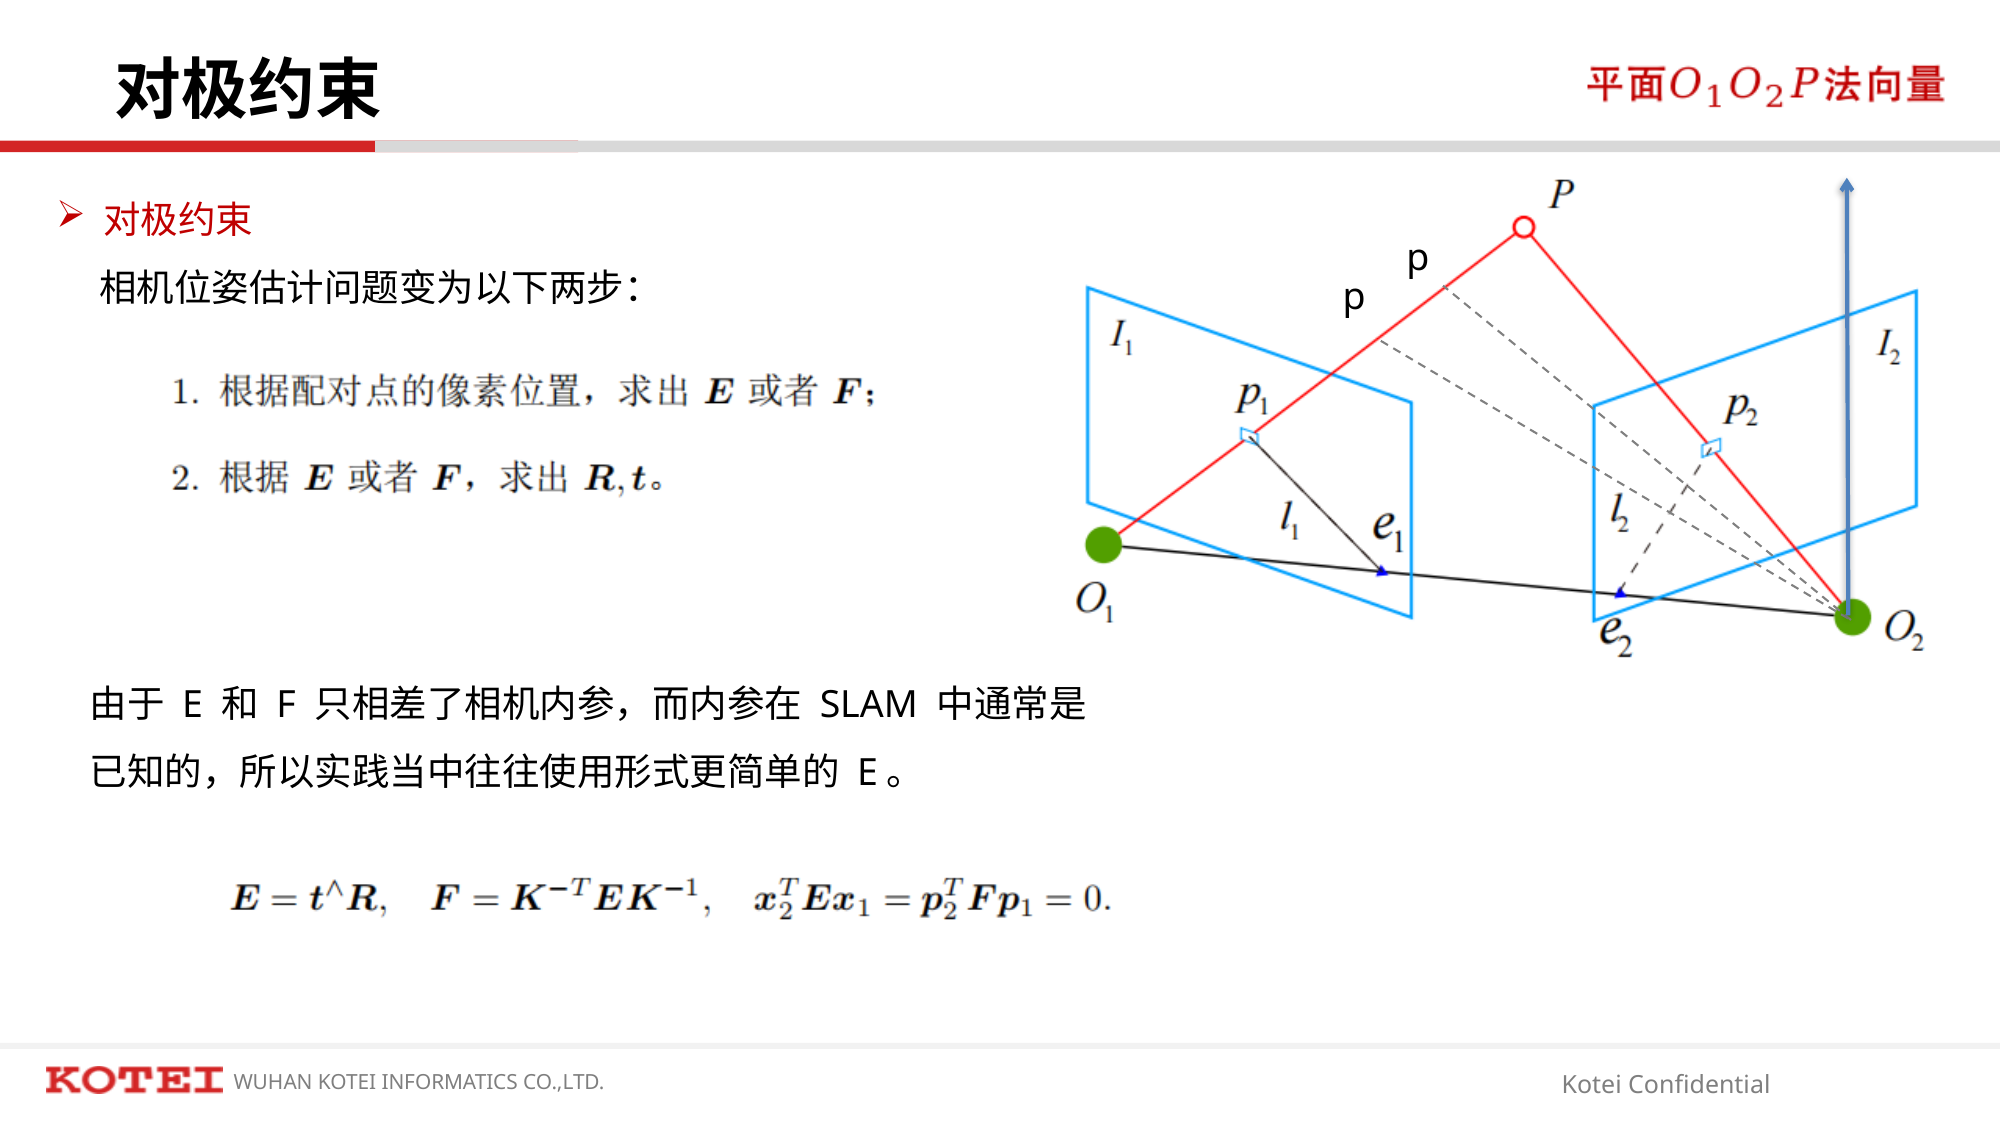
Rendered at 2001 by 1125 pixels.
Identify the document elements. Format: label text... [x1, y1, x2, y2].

title 对极约束 [99, 44, 1580, 130]
text_box 对极约束 相机位姿估计问题变为以下两步： [41, 166, 1059, 384]
picture [46, 1066, 223, 1094]
picture [1061, 165, 1959, 676]
picture [1579, 44, 1959, 123]
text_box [1379, 339, 1842, 619]
text_box 由于 E 和 F 只相差了相机内参，而内参在 SLAM 中通常是已知的，所以实践当中往往使用形式更简单的 E。 [74, 650, 1115, 800]
picture [167, 358, 921, 512]
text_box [1442, 285, 1841, 338]
picture [167, 834, 1134, 929]
